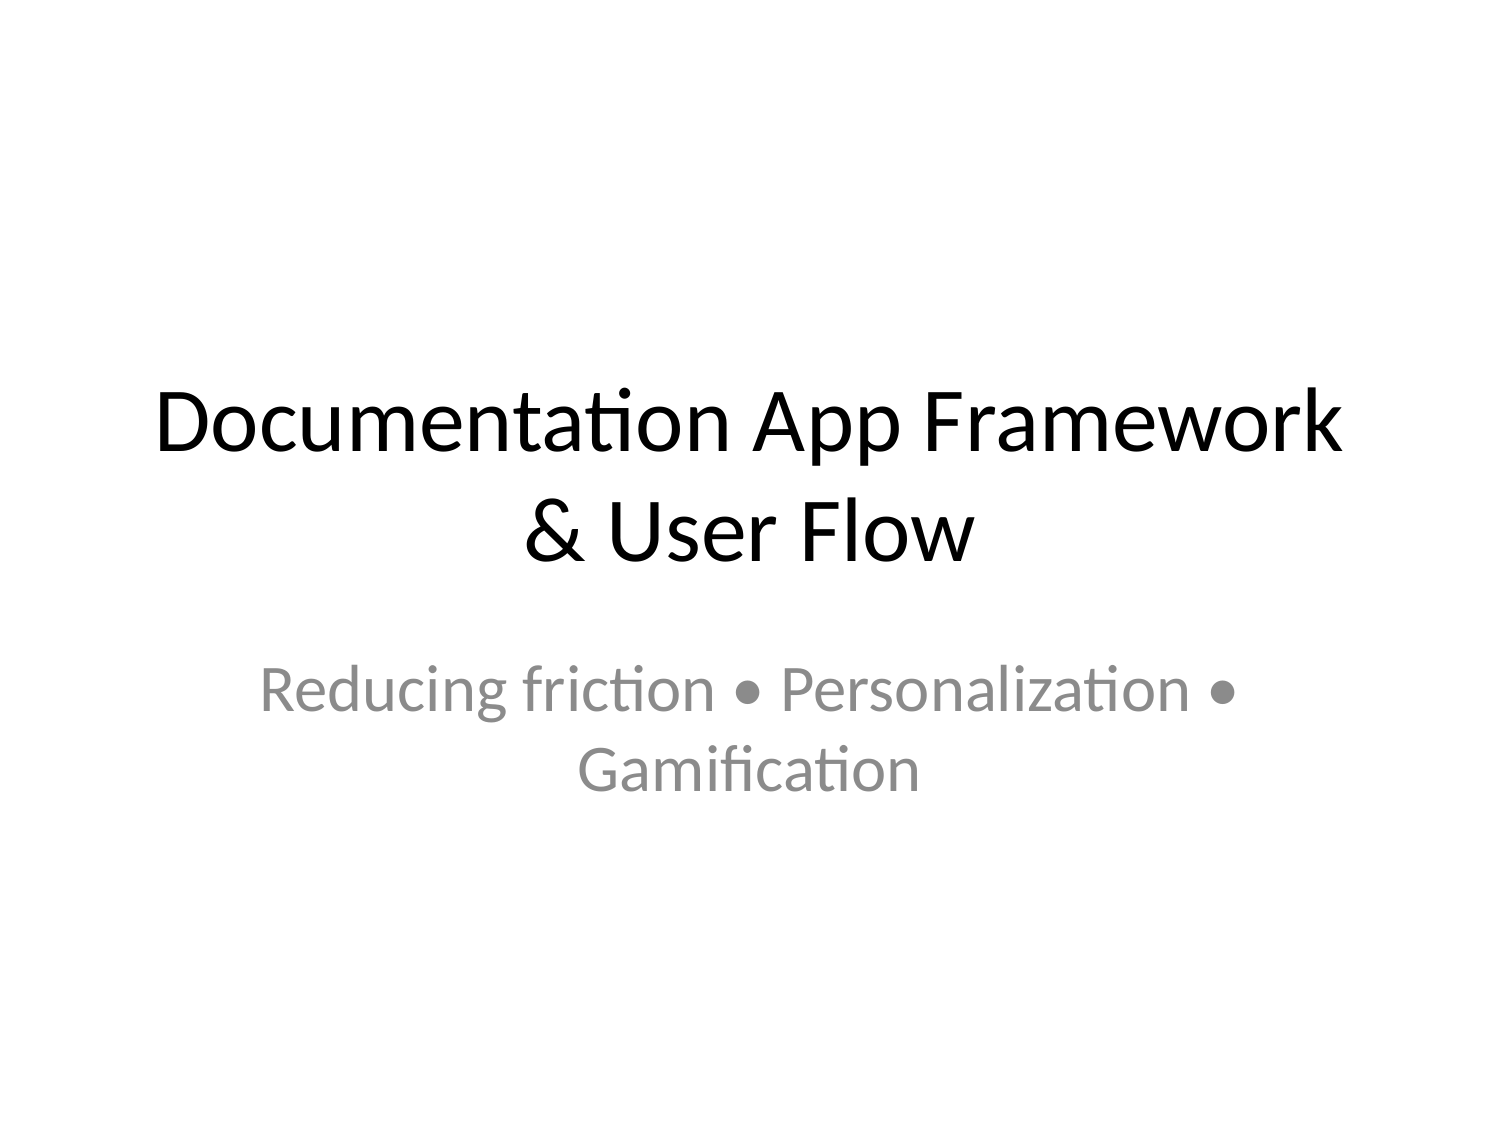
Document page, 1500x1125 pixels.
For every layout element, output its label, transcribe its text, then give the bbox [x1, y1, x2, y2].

title Documentation App Framework & User Flow [112, 349, 1388, 591]
subtitle Reducing friction • Personalization • Gamification [225, 637, 1275, 925]
